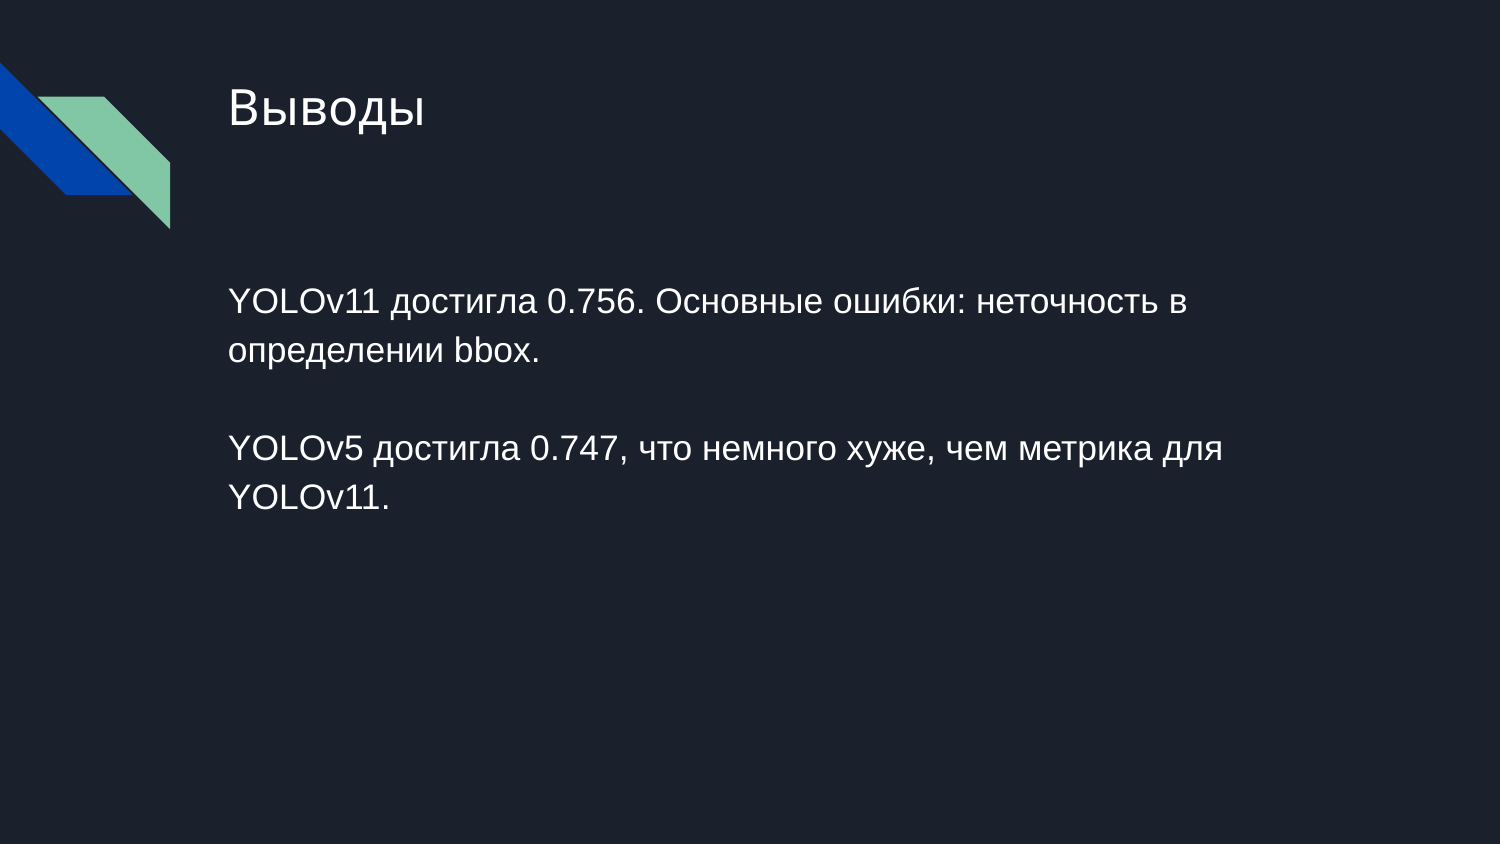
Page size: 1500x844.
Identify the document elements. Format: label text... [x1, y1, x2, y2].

list YOLOv11 достигла 0.756. Основные ошибки: неточность в определении bbox. YOLOv5 достигла 0.747, что немного хуже, чем метрика для YOLOv11. [212, 257, 1368, 735]
title Выводы [212, 60, 1368, 211]
